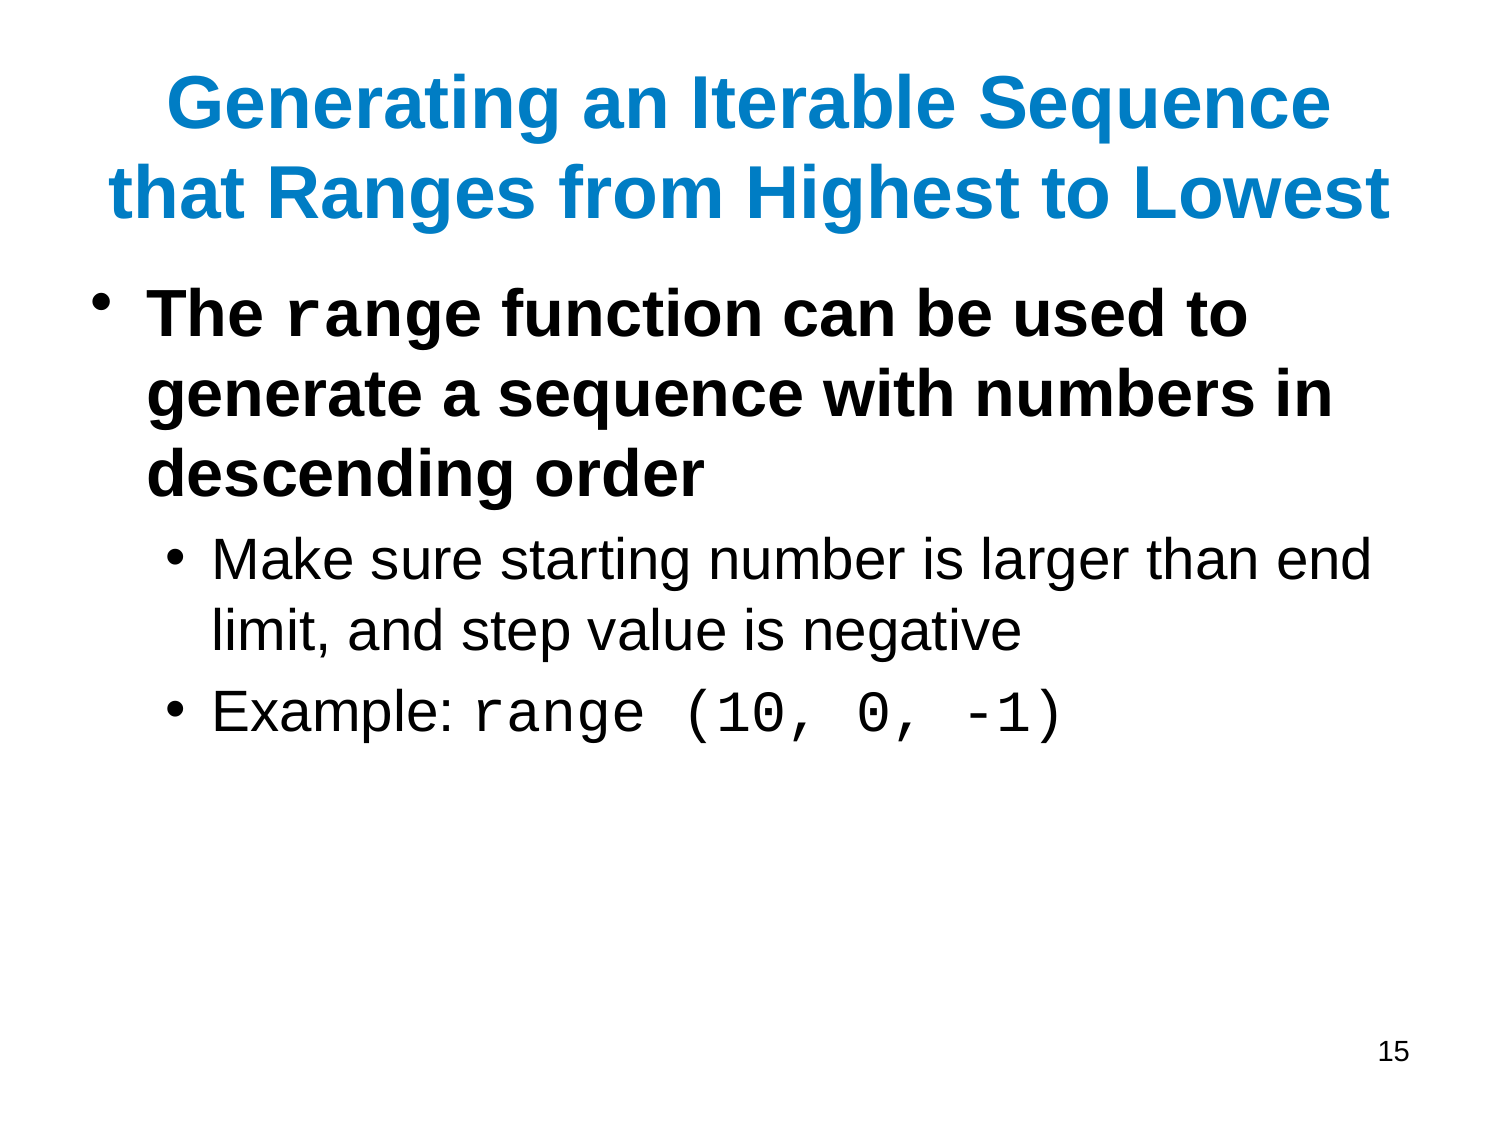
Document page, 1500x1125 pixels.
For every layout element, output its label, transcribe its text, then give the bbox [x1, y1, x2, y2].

list The range function can be used to generate a sequence with numbers in descending order Make sure starting number is larger than end limit, and step value is negative Example: range (10, 0, -1) [75, 262, 1425, 1005]
title Generating an Iterable Sequence that Ranges from Highest to Lowest [75, 50, 1425, 238]
slide_number 15 [1074, 1024, 1426, 1103]
